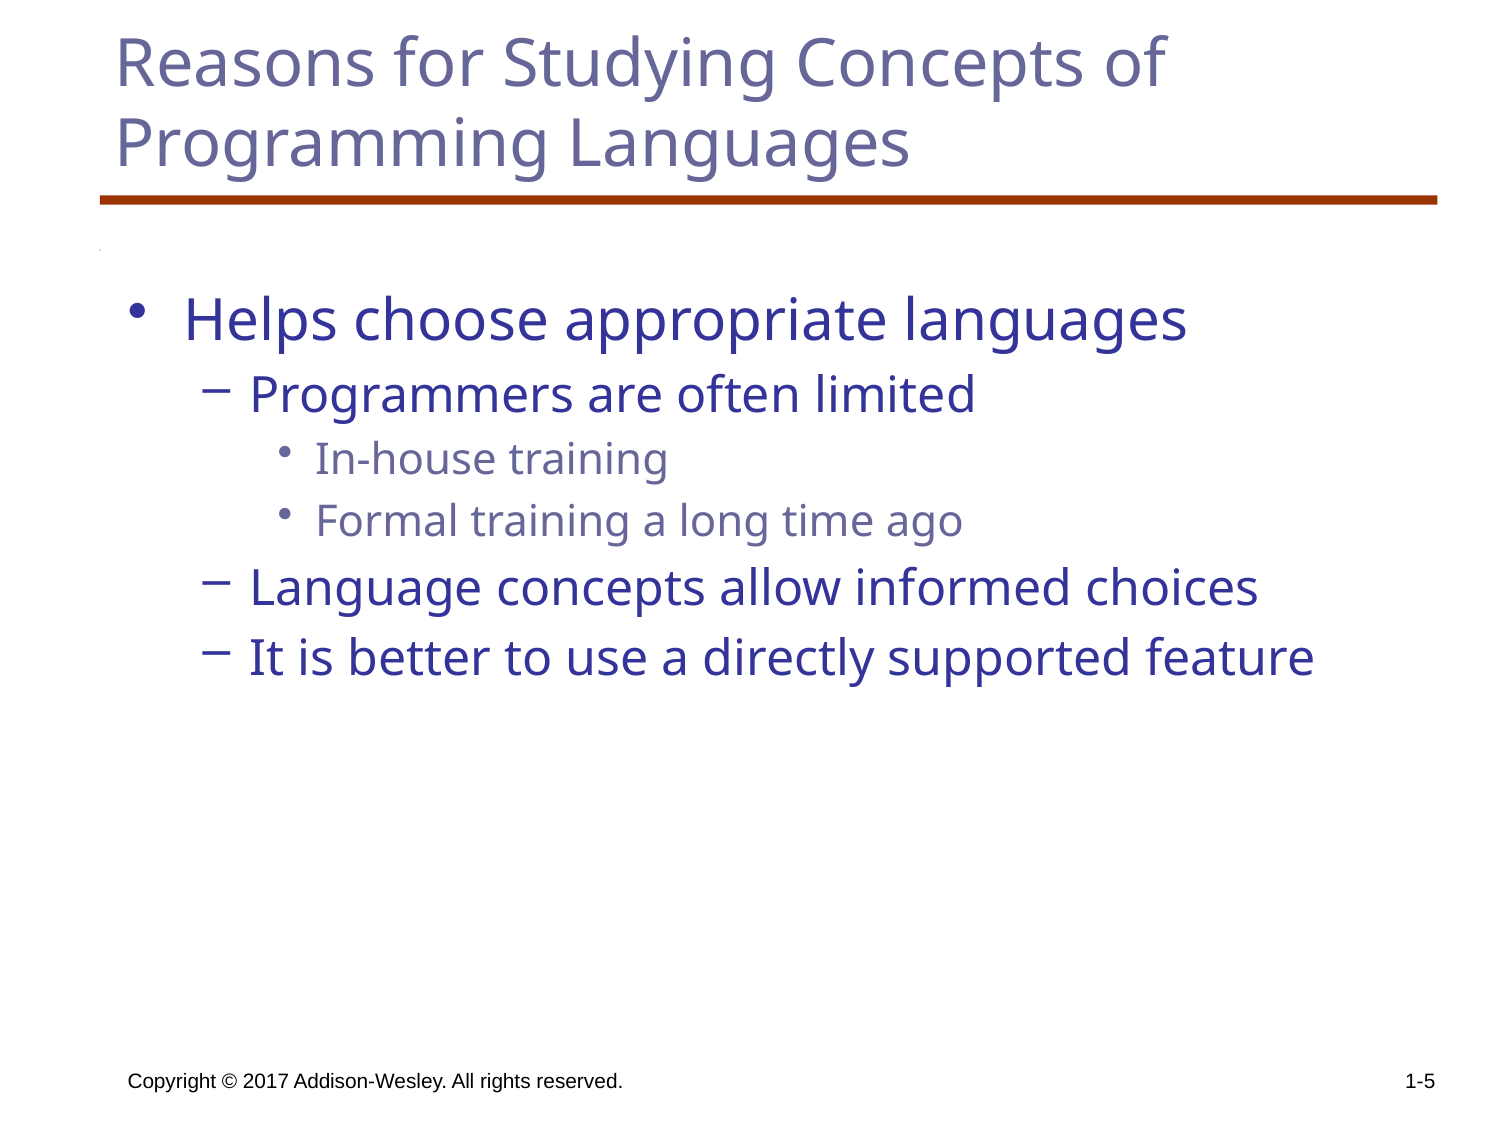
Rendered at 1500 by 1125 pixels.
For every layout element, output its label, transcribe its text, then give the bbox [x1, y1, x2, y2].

list Helps choose appropriate languages Programmers are often limited In-house training Formal training a long time ago Language concepts allow informed choices It is better to use a directly supported feature [112, 275, 1388, 1013]
text_box 1-5 [1137, 1024, 1450, 1100]
text_box Reasons for Studying Concepts of Programming Languages [99, 12, 1375, 188]
footer Copyright © 2017 Addison-Wesley. All rights reserved. [112, 1024, 801, 1101]
